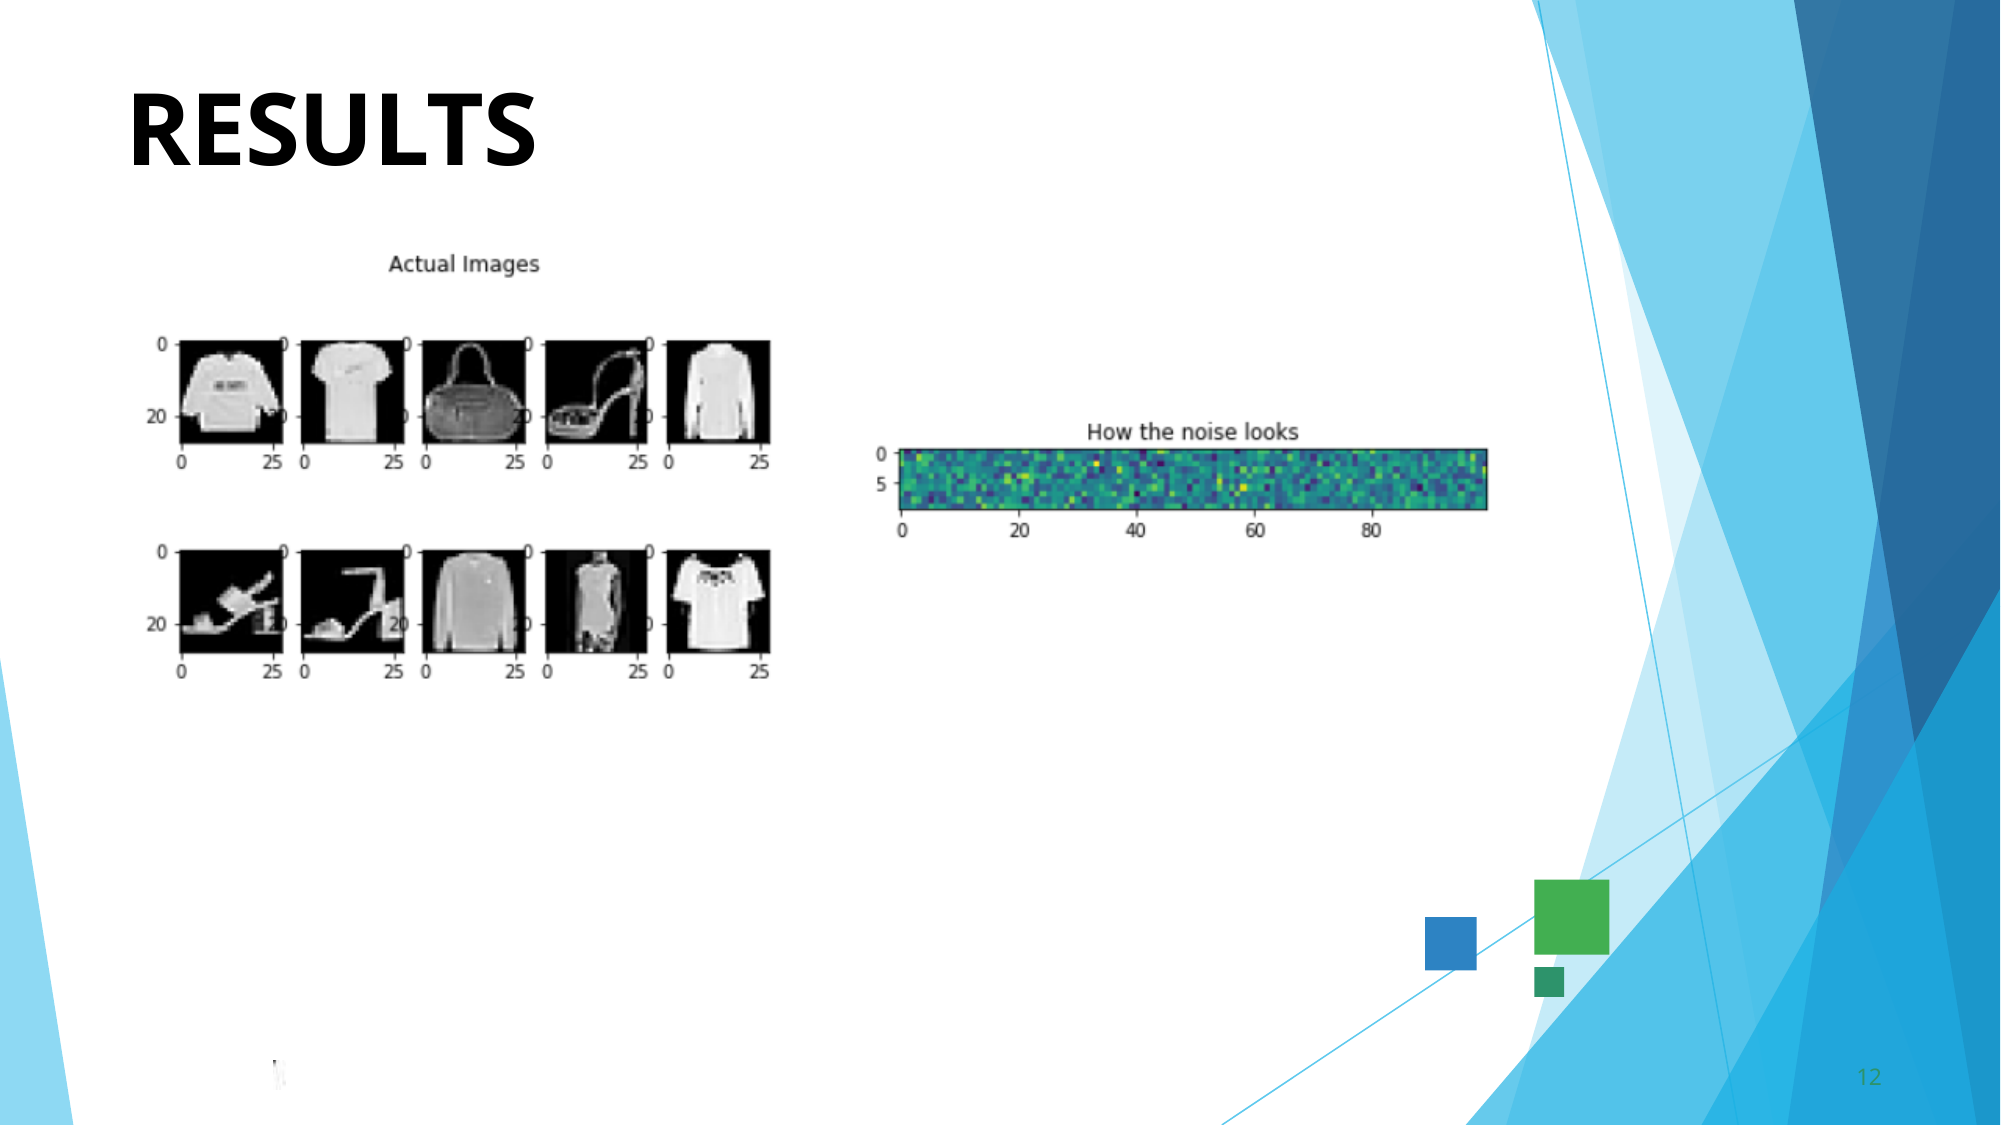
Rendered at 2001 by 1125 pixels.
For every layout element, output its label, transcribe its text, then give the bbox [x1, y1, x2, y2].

picture [112, 242, 809, 696]
title RESULTS [91, 63, 1694, 254]
text_box [1534, 879, 1610, 955]
text_box [1425, 917, 1477, 971]
picture [273, 1060, 287, 1091]
slide_number 12 [1849, 1061, 1890, 1125]
picture [837, 402, 1547, 562]
text_box [1534, 967, 1565, 997]
